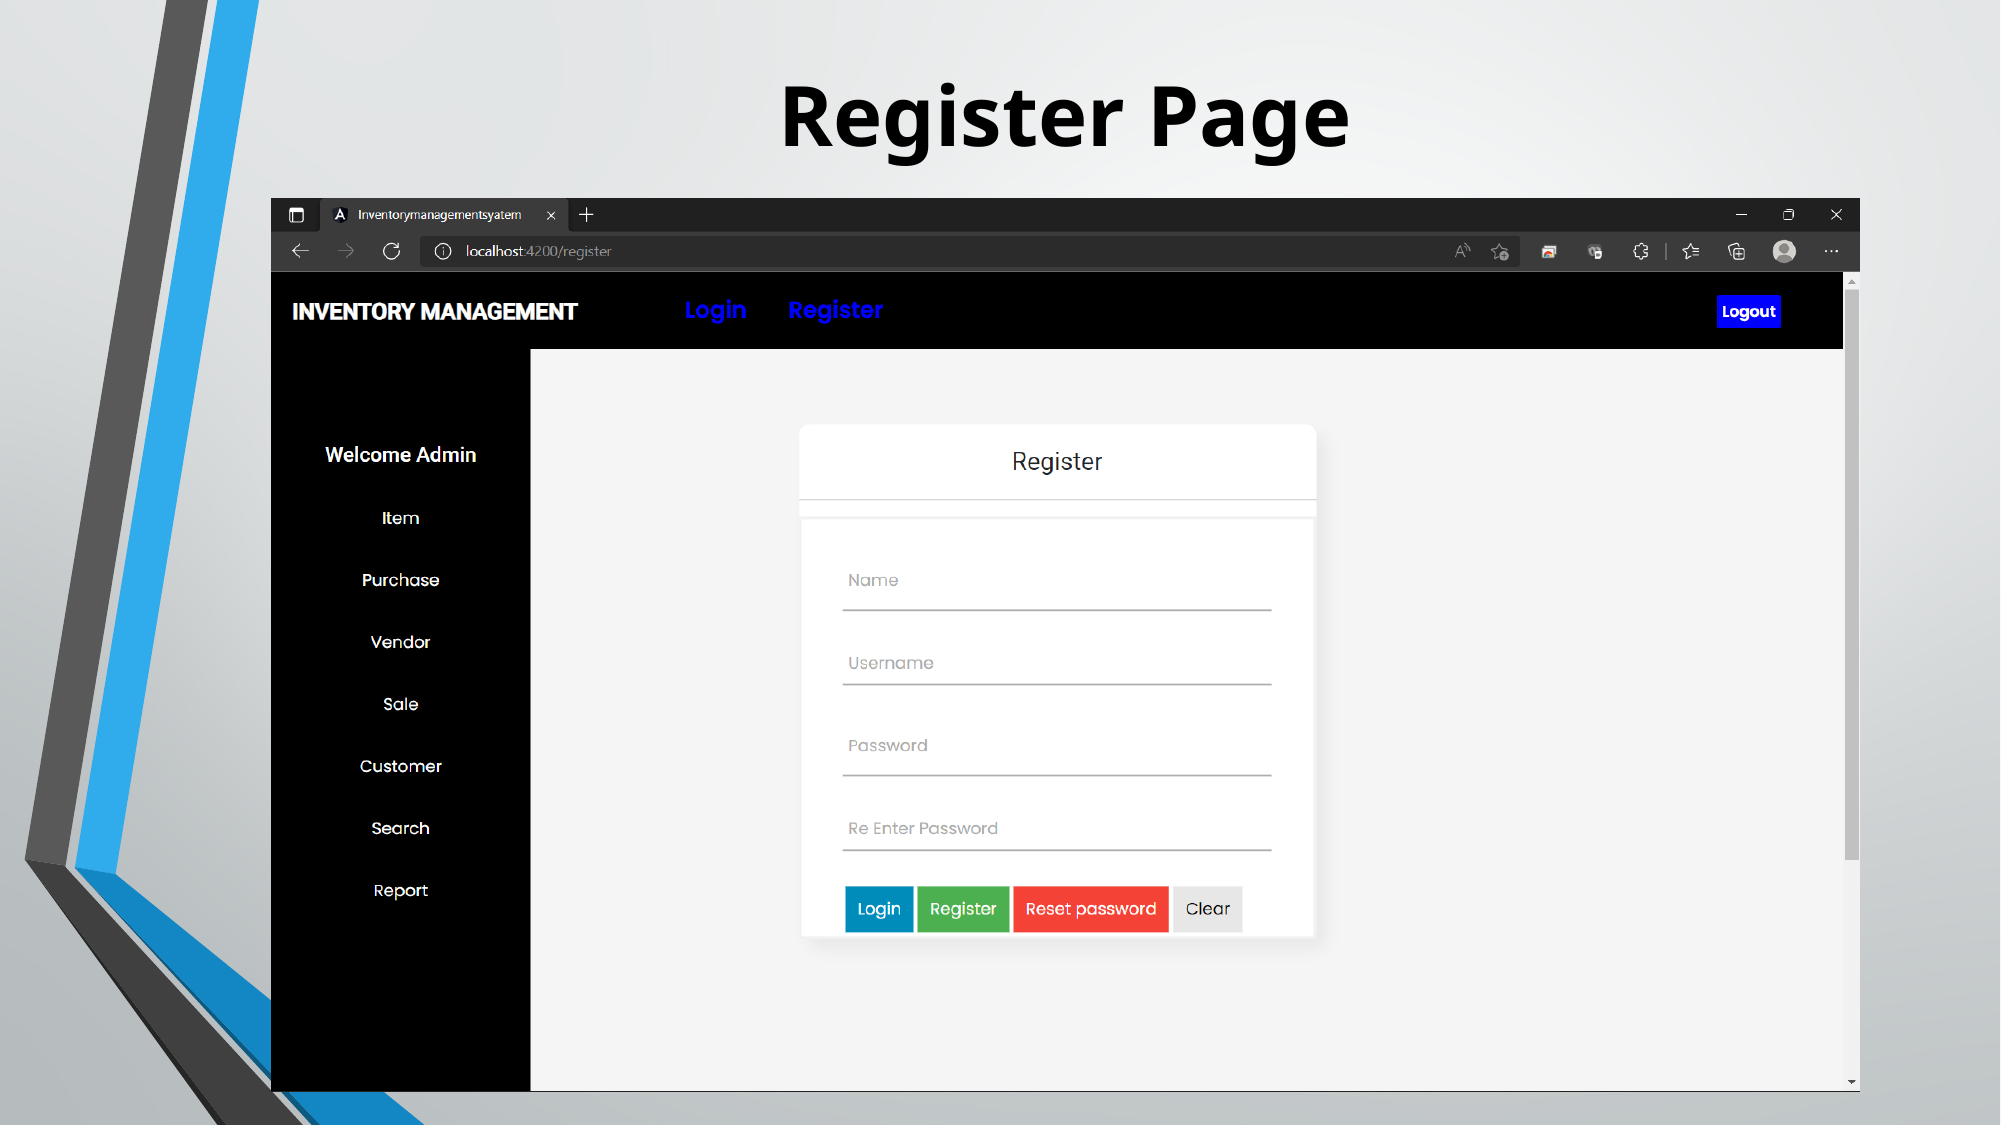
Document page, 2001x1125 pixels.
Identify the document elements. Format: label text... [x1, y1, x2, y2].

title Register Page [243, 37, 1887, 189]
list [270, 197, 1860, 1092]
